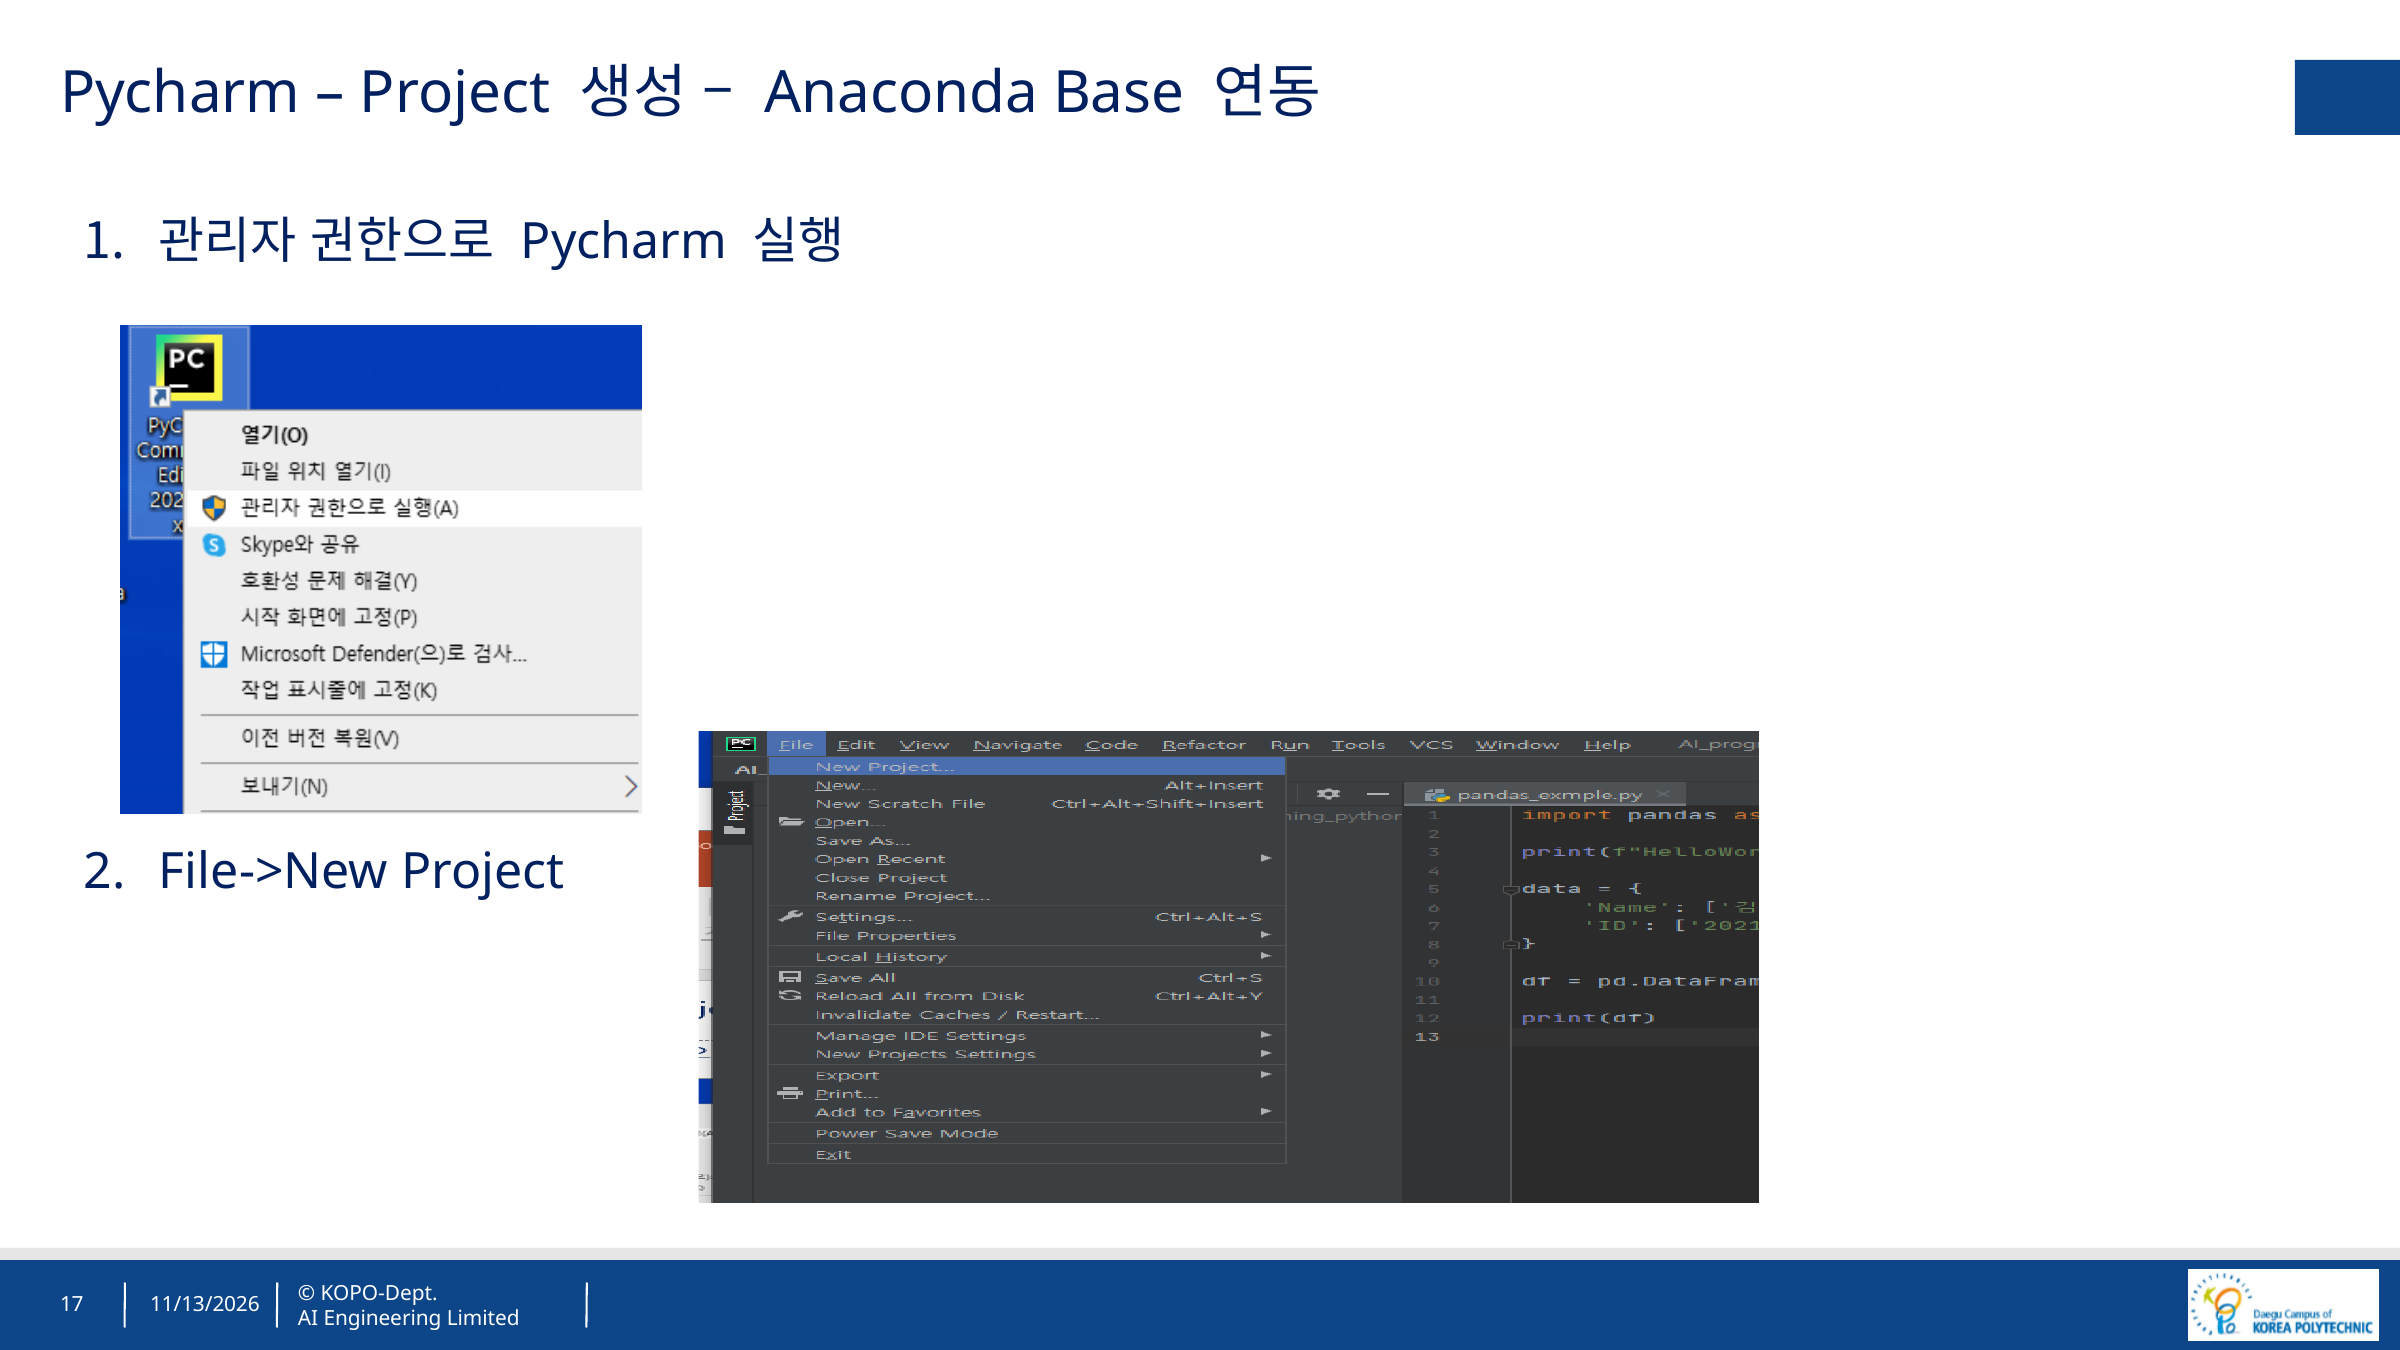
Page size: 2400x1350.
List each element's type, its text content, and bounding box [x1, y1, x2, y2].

list Pycharm – Project 생성 – Anaconda Base 연동 [60, 54, 2235, 175]
picture [119, 325, 642, 815]
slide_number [150, 1282, 270, 1328]
picture [698, 731, 1759, 1204]
slide_number 17 [60, 1282, 120, 1328]
list 관리자 권한으로 Pycharm 실행 File->New Project [62, 197, 1888, 348]
picture [2188, 1269, 2379, 1341]
